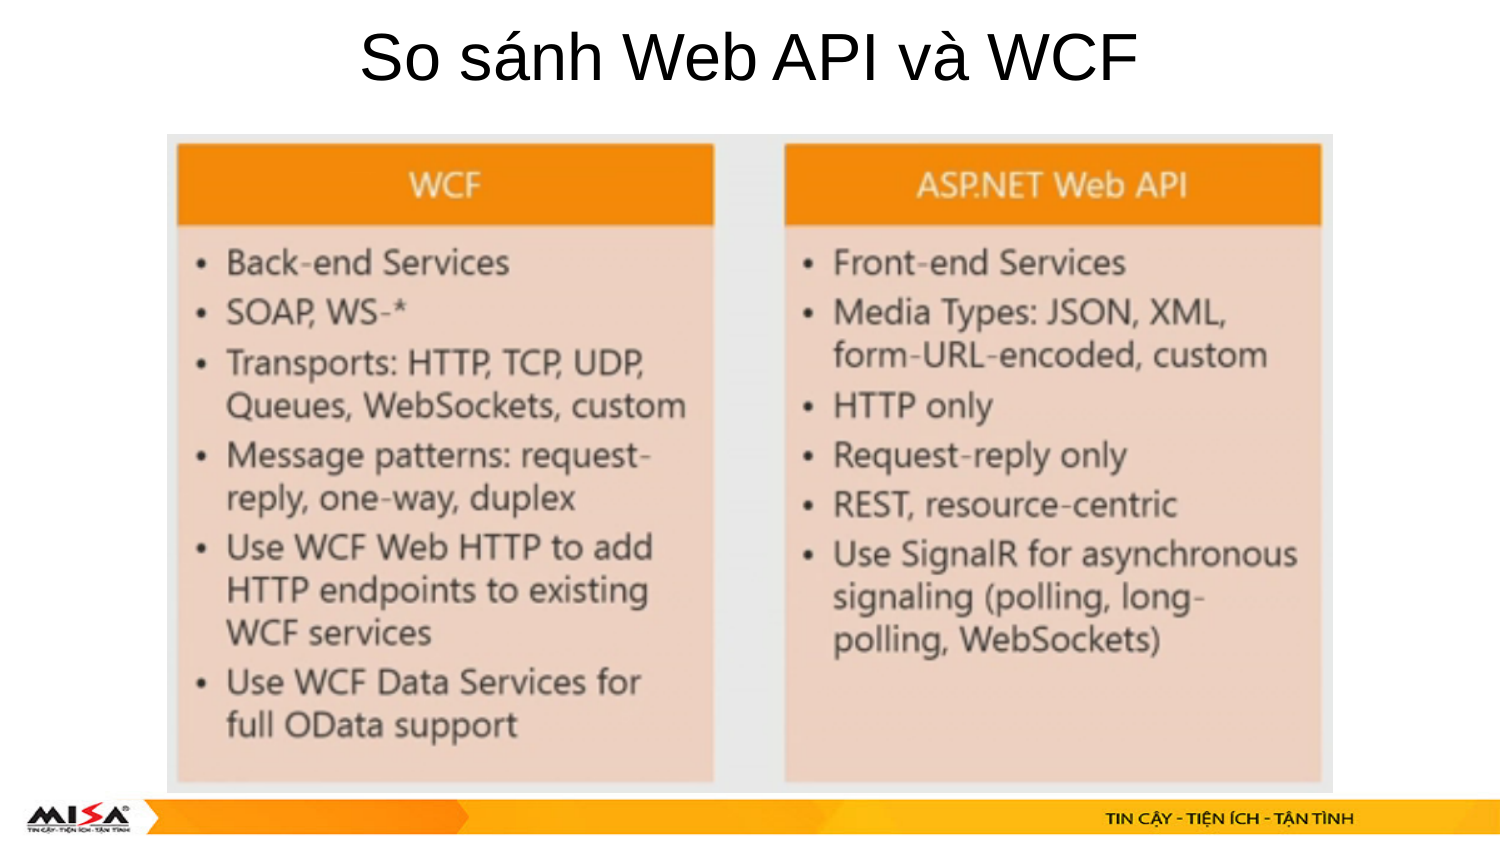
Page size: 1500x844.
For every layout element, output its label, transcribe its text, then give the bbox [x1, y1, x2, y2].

title So sánh Web API và WCF [0, 1, 1500, 116]
picture [0, 116, 1500, 844]
